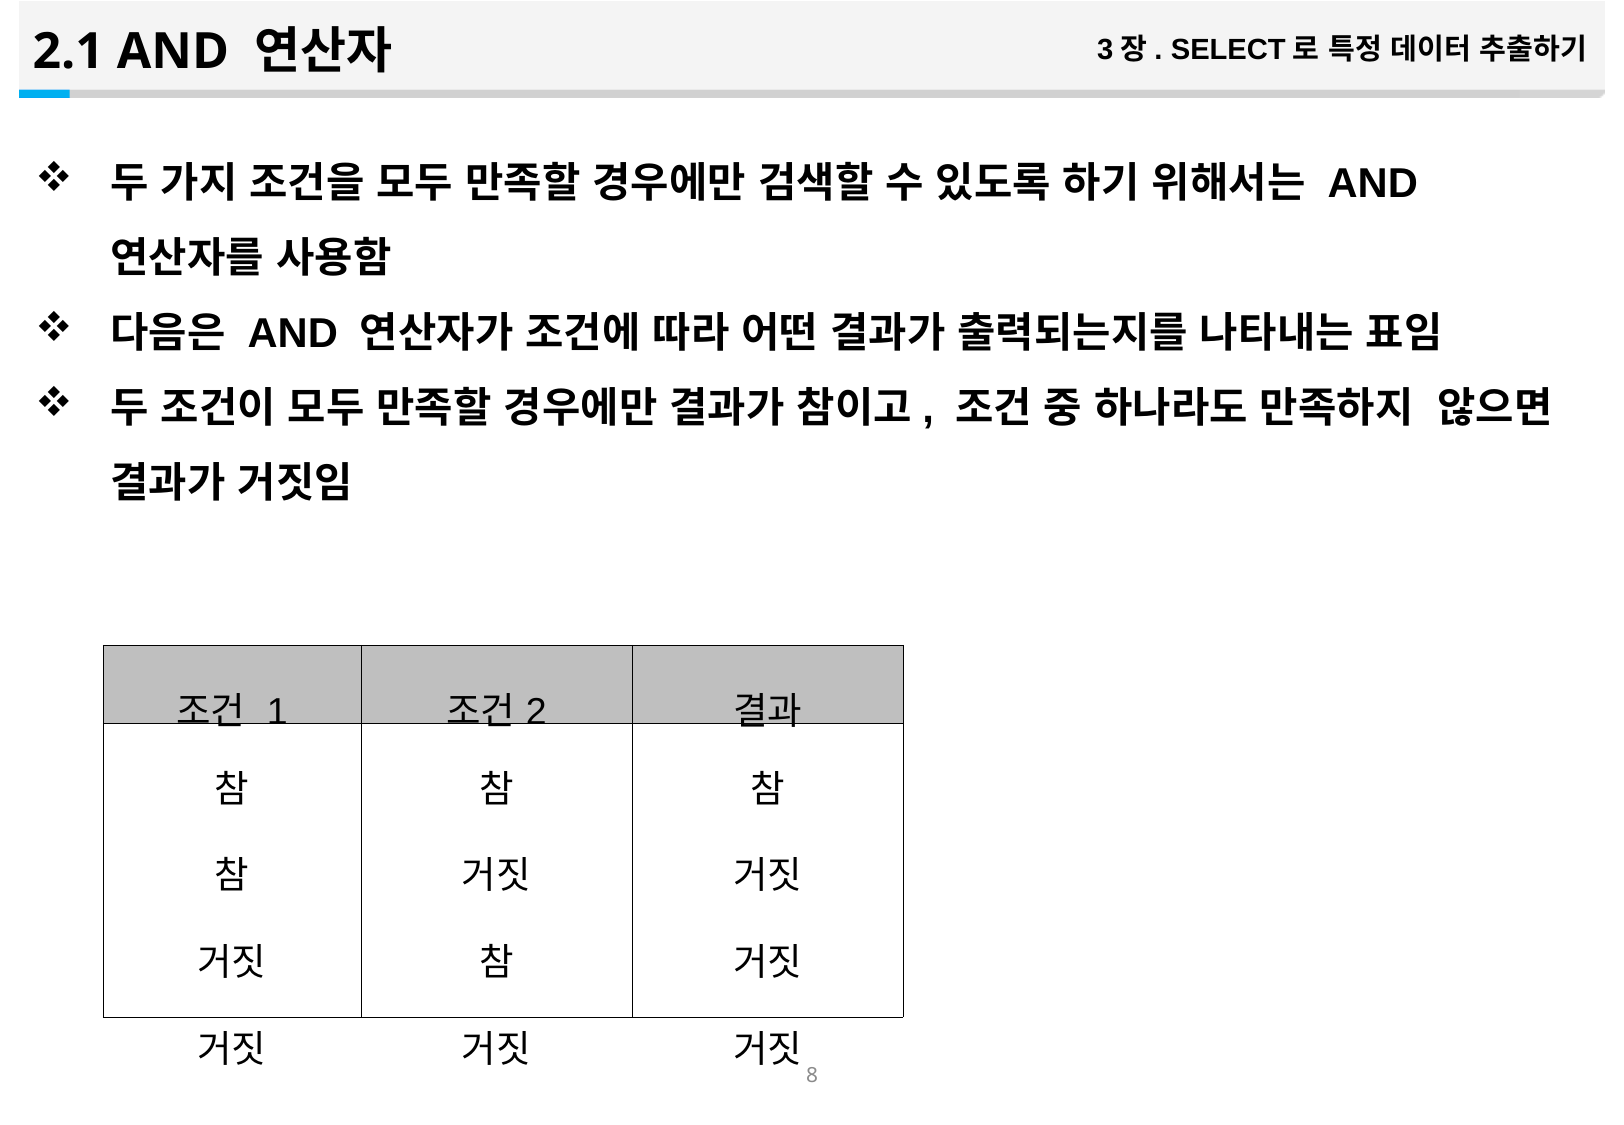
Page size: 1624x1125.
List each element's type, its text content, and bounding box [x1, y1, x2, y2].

table_cell 참 참 거짓 거짓 [104, 724, 361, 1017]
text_box 두 가지 조건을 모두 만족할 경우에만 검색할 수 있도록 하기 위해서는 AND 연산자를 사용함 다음은 AND 연산자가 조건에 따라 어떤 결과가 출력되는지를 나타내는 표임 두 조건이 모두 만족할 경우에만 결과가 참이고, 조건 중 하나라도 만족하지 않으면 결과가 거짓임 [20, 123, 1602, 514]
text_box 3장. SELECT로 특정 데이터 추출하기 [1082, 22, 1603, 73]
table_cell 참 거짓 거짓 거짓 [633, 724, 903, 1017]
picture [19, 1, 1605, 98]
slide_number 7 [622, 1045, 1002, 1106]
list 2.1 AND 연산자 [17, 11, 1167, 85]
table_header 조건 1 [104, 646, 361, 723]
table_cell 참 거짓 참 거짓 [362, 724, 632, 1017]
table_header 결과 [633, 646, 903, 723]
table_header 조건2 [362, 646, 632, 723]
